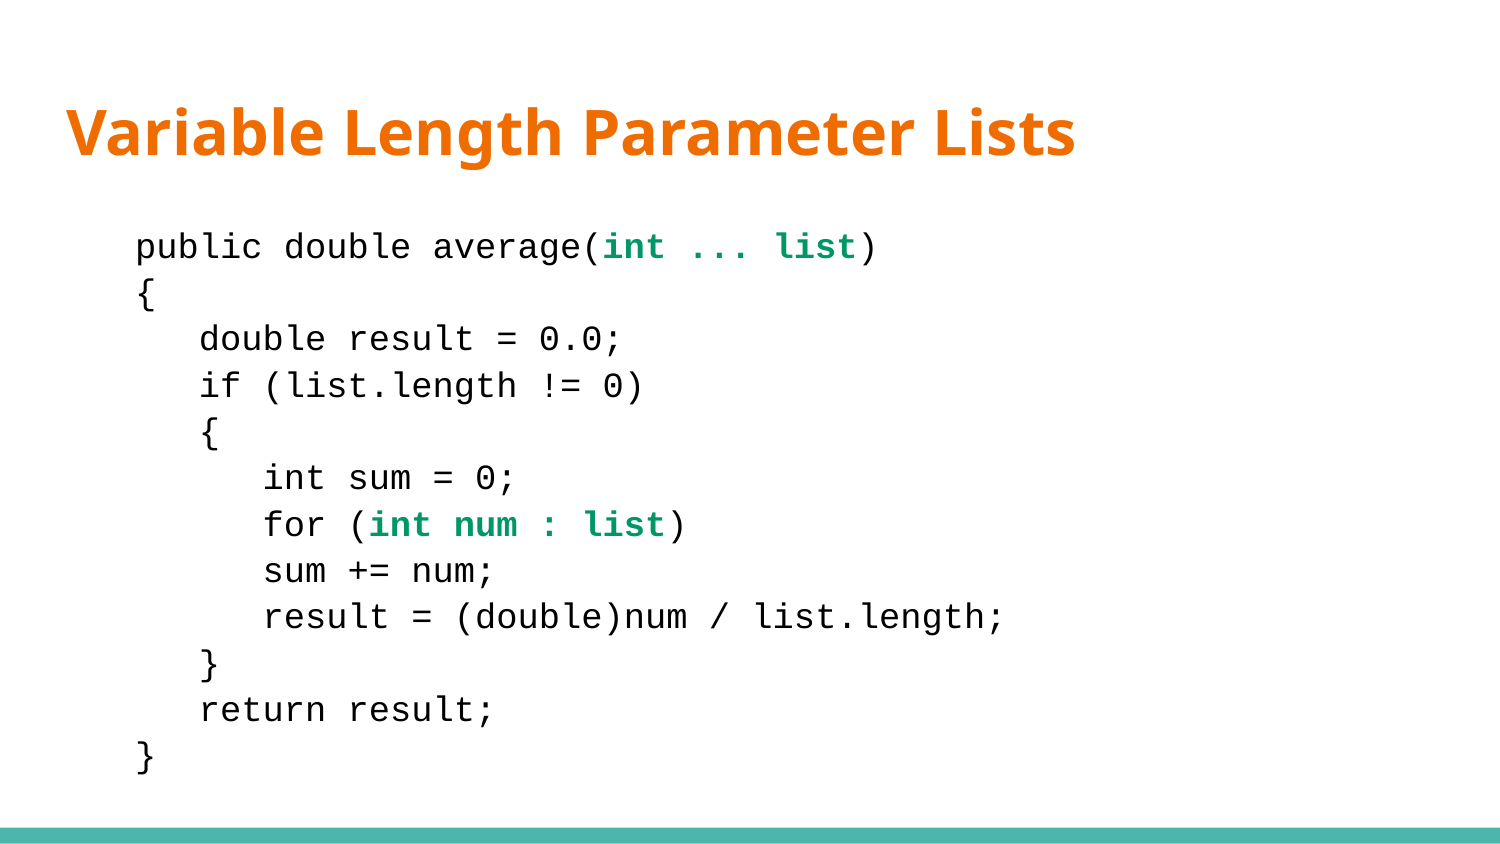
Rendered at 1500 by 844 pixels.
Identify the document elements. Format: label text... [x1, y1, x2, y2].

title Variable Length Parameter Lists [51, 72, 1449, 189]
list public double average(int ... list) { double result = 0.0; if (list.length != 0) { int sum = 0; for (int num : list) sum += num; result = (double)num / list.length; } return result; } [51, 207, 1449, 797]
